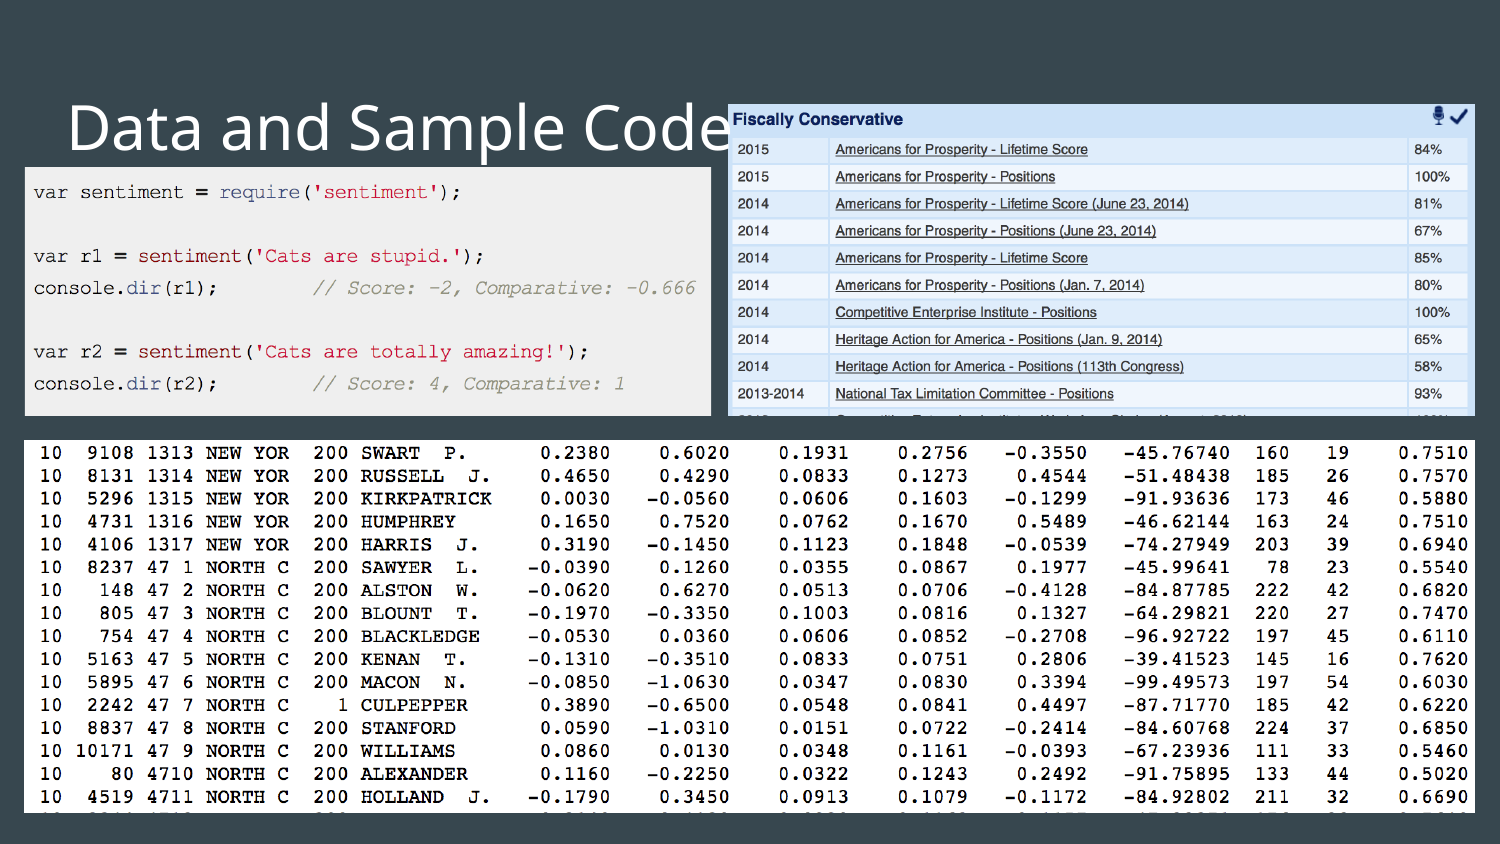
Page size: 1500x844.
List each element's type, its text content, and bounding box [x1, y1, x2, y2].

picture [24, 167, 712, 416]
picture [727, 104, 1476, 416]
picture [24, 439, 1476, 813]
title Data and Sample Code [51, 72, 1449, 167]
